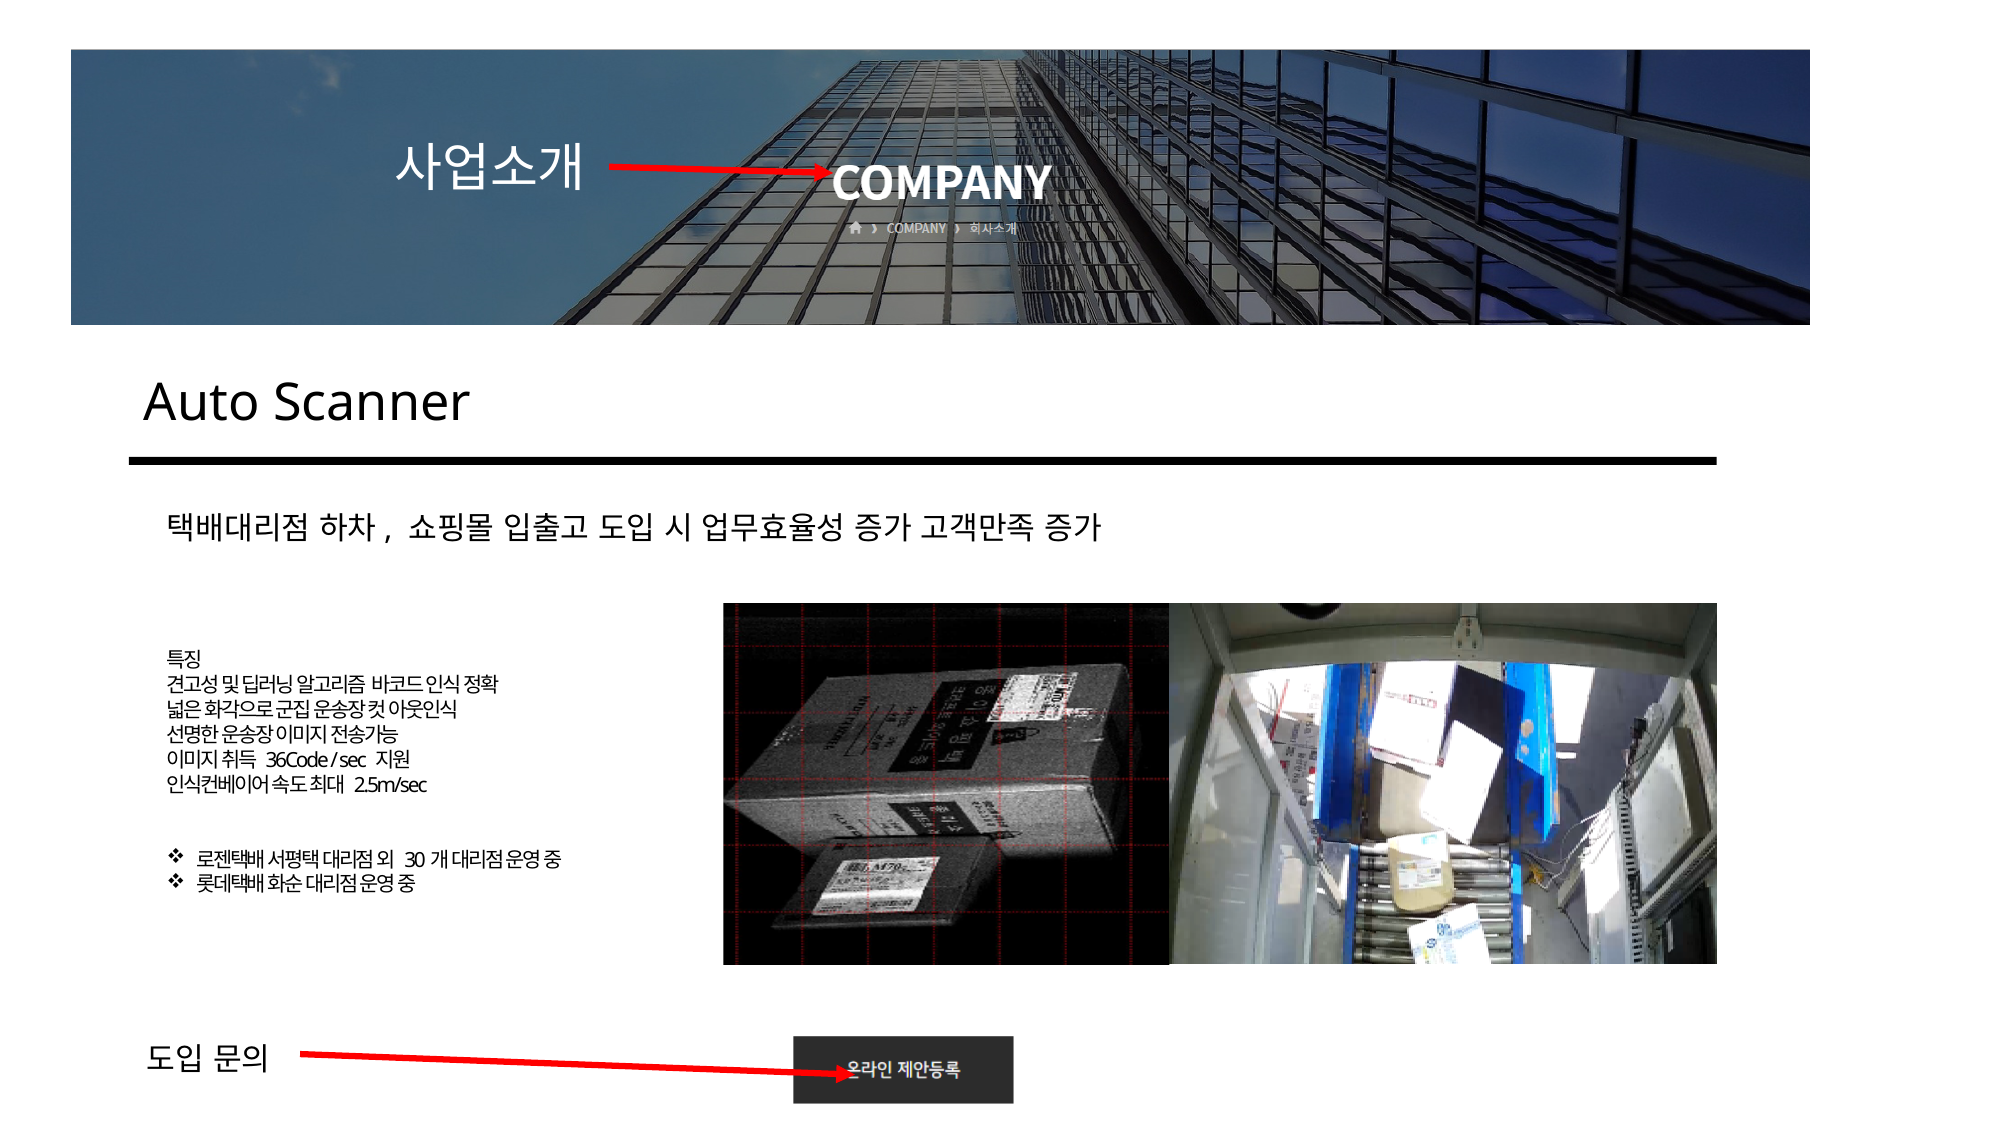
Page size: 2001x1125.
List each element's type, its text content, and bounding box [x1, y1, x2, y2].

text_box [128, 456, 1718, 466]
text_box 도입 문의 [131, 1045, 667, 1075]
picture [71, 44, 1810, 331]
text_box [300, 1054, 855, 1075]
picture [723, 603, 1717, 965]
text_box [609, 166, 834, 173]
text_box 택배대리점 하차, 쇼핑몰 입출고 도입 시 업무효율성 증가 고객만족 증가 [151, 481, 1515, 578]
text_box 특징 견고성 및 딥러닝 알고리즘 바코드 인식 정확 넓은 화각으로 군집 운송장 컷 아웃인식 선명한 운송장 이미지 전송가능 이미지 취득 36Code / sec 지원 인식컨베이어 속도 최대 2.5m/sec 로젠택배 서평택 대리점 외 30개 대리점 운영 중 롯데택배 화순 대리점 운영 중 [151, 638, 723, 904]
picture [789, 1034, 1018, 1107]
text_box Auto Scanner [128, 295, 1854, 513]
